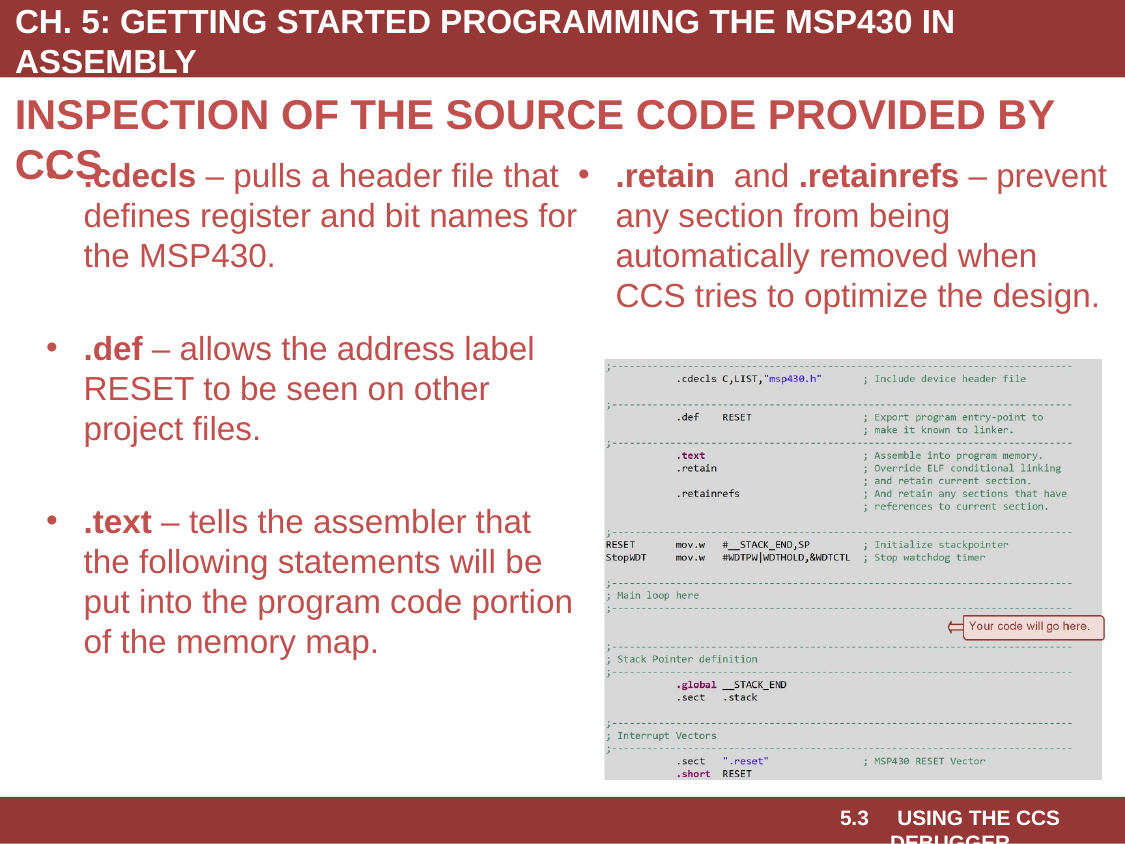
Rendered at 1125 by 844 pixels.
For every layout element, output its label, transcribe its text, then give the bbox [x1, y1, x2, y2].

text_box .cdecls – pulls a header file that defines register and bit names for the MSP430. .def – allows the address label RESET to be seen on other project files. .text – tells the assembler that the following statements will be put into the program code portion of the memory map. .retain and .retainrefs – prevent any section from being automatically removed when CCS tries to optimize the design. [31, 146, 1125, 797]
picture [599, 359, 1113, 781]
title Ch. 5: Getting Started Programming the MSP430 in Assembly [0, 1, 1125, 78]
subtitle 5.3 Using the CCS Debugger [774, 797, 1125, 844]
text_box Inspection of the Source Code Provided by CCS [0, 80, 1088, 196]
text_box [0, 795, 774, 844]
text_box Image Courtesy of Recording Connection of Canada [159, 644, 594, 704]
